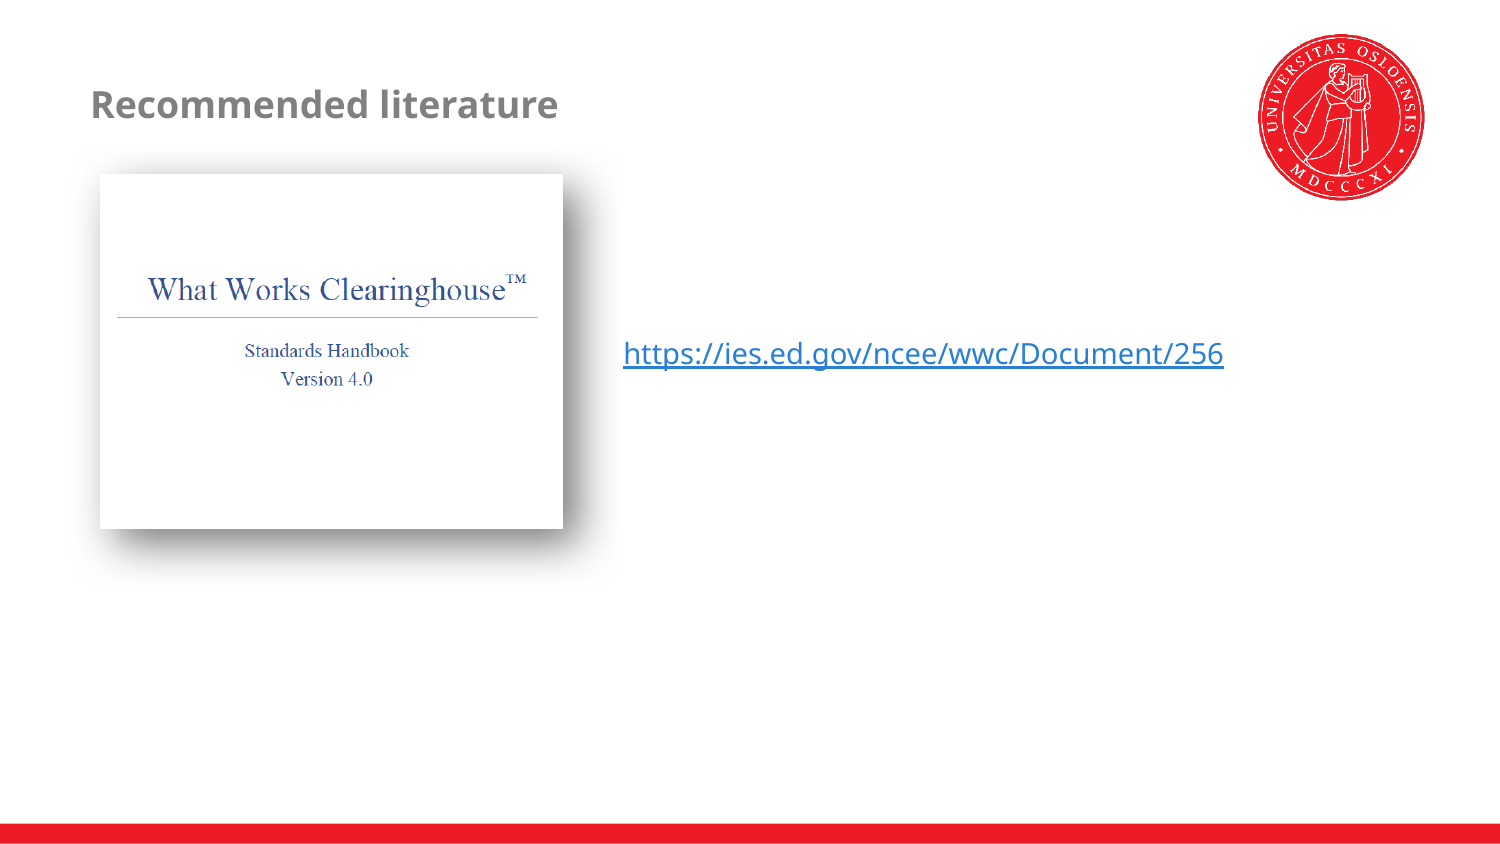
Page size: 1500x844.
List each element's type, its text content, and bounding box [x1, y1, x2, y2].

picture [100, 174, 564, 530]
list https://ies.ed.gov/ncee/wwc/Document/256 [608, 327, 1425, 754]
picture [1257, 33, 1425, 201]
title Recommended literature [75, 33, 1223, 175]
